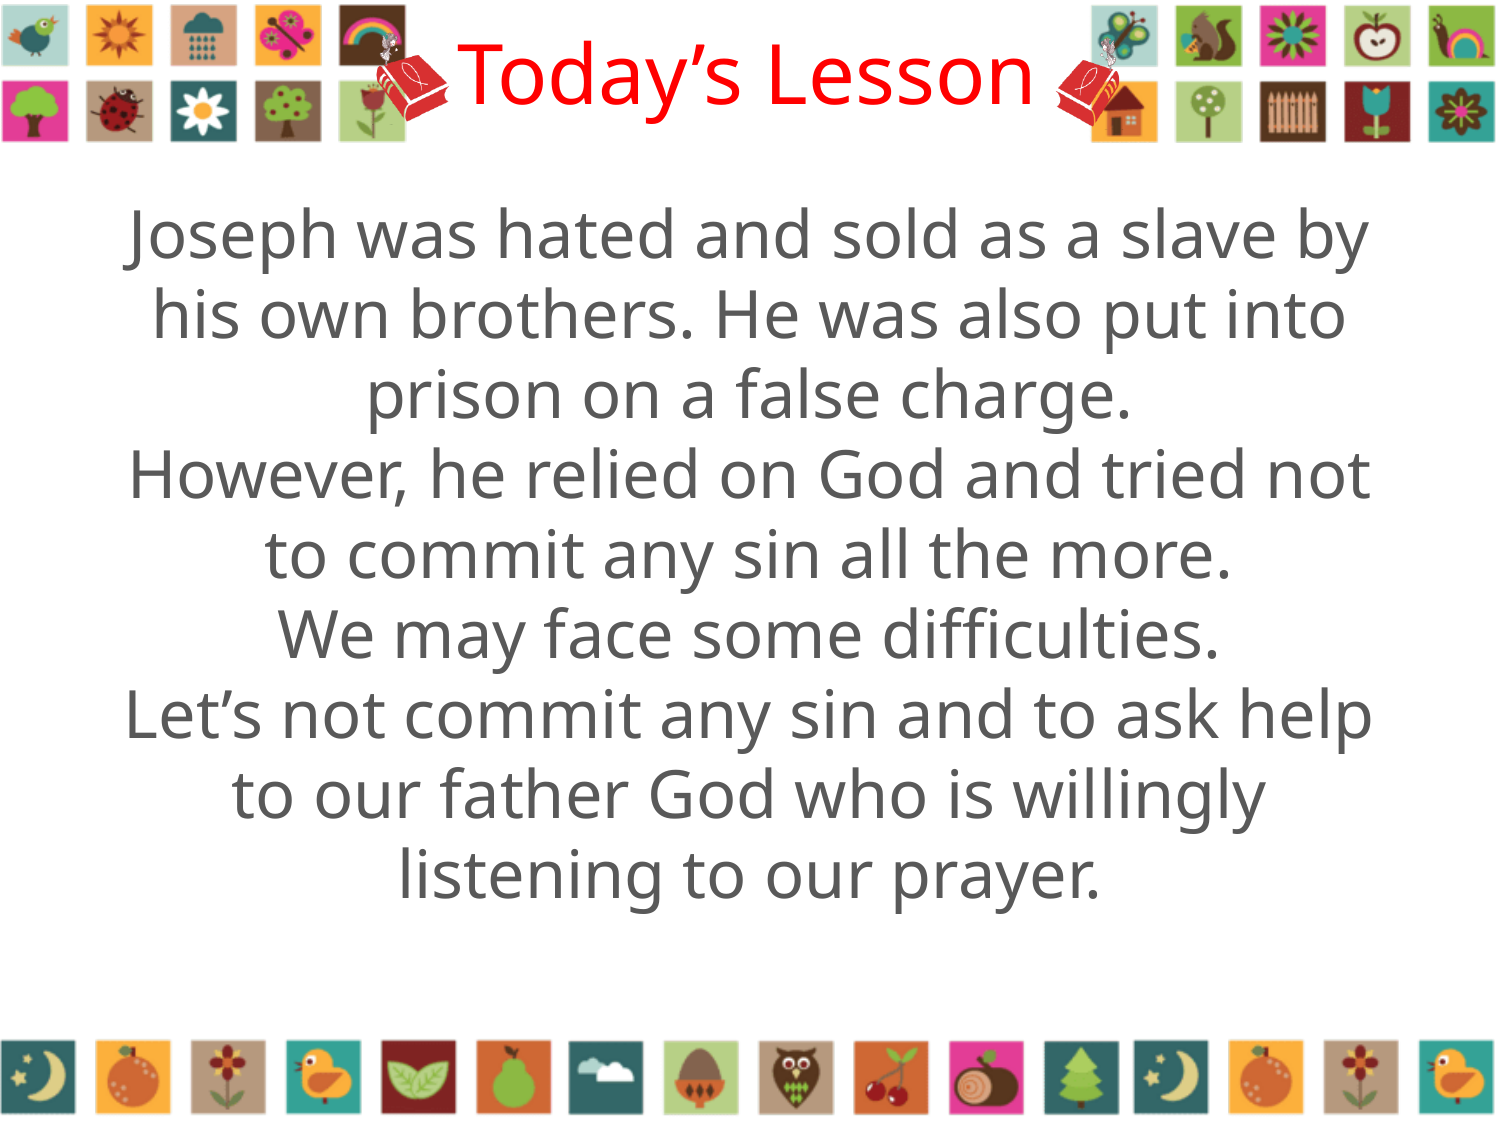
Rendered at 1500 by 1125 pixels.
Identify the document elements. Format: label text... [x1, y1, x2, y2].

picture [1034, 3, 1500, 150]
text_box Joseph was hated and sold as a slave by his own brothers. He was also put into prison on a false charge. However, he relied on God and tried not to commit any sin all the more. We may face some difficulties. Let’s not commit any sin and to ask help to our father God who is willingly listening to our prayer. [76, 184, 1424, 919]
text_box Today’s Lesson [425, 13, 1078, 129]
picture [0, 3, 474, 150]
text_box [0, 1028, 1500, 1118]
